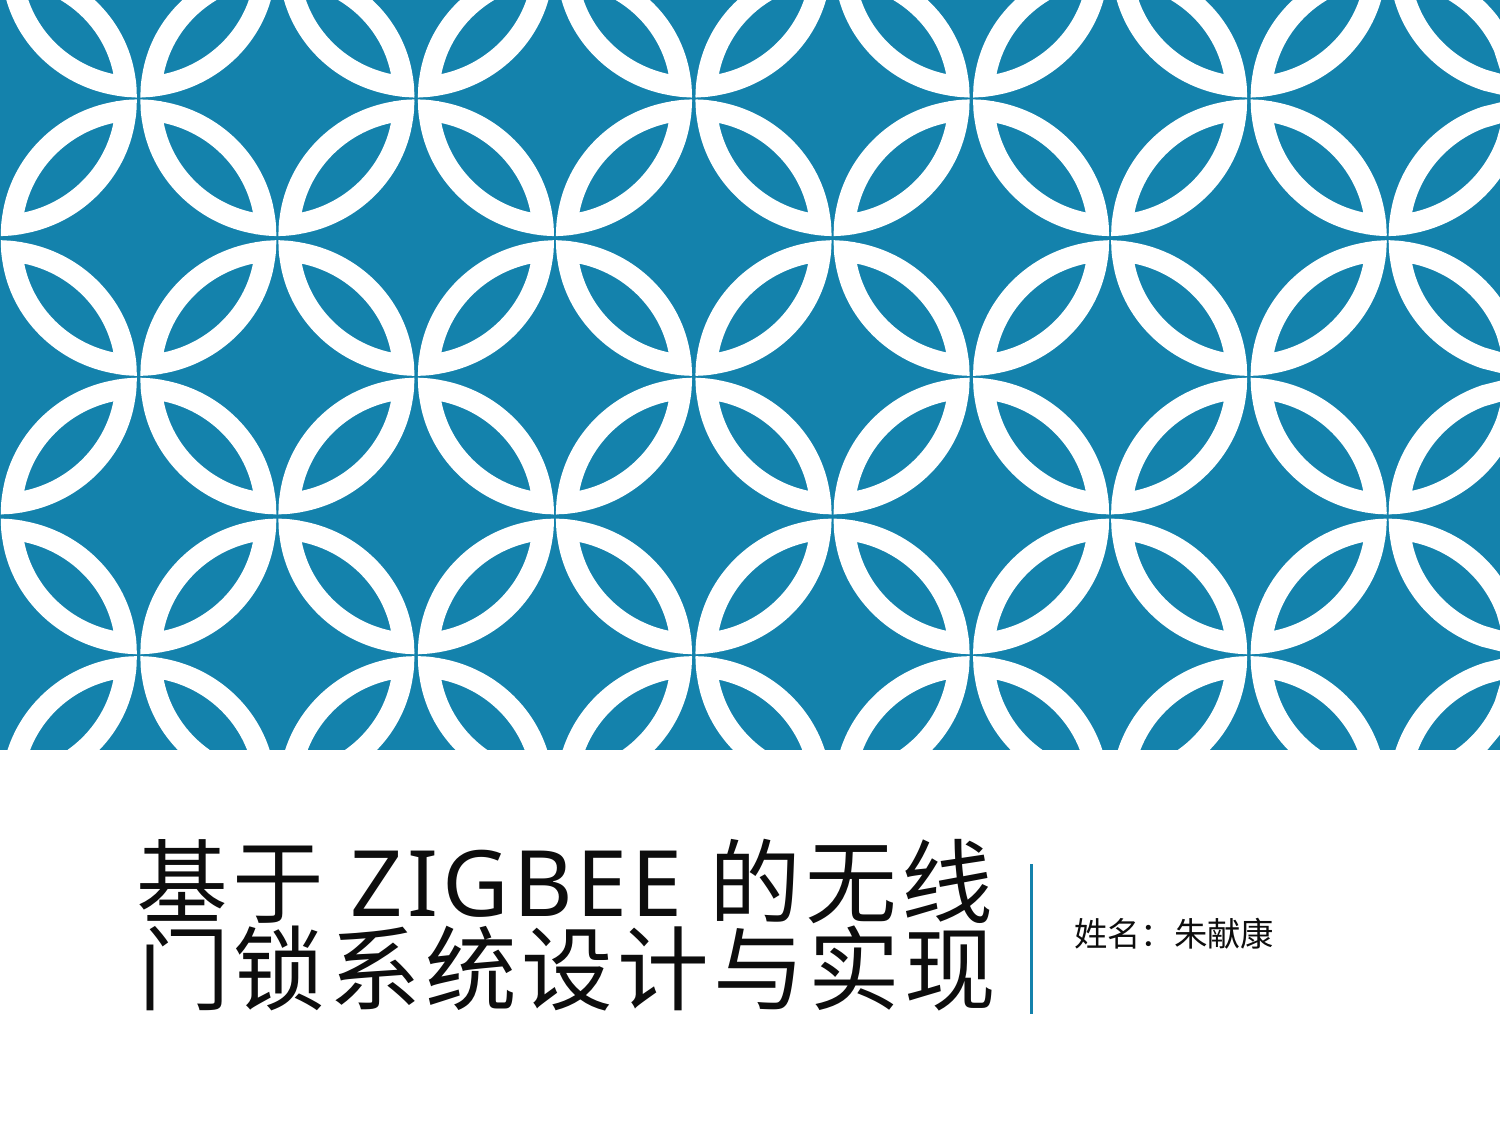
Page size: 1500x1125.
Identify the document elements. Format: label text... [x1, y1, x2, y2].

title 基于Zigbee的无线门锁系统设计与实现 [56, 813, 1013, 1054]
subtitle 姓名：朱献康 [1059, 813, 1454, 1054]
